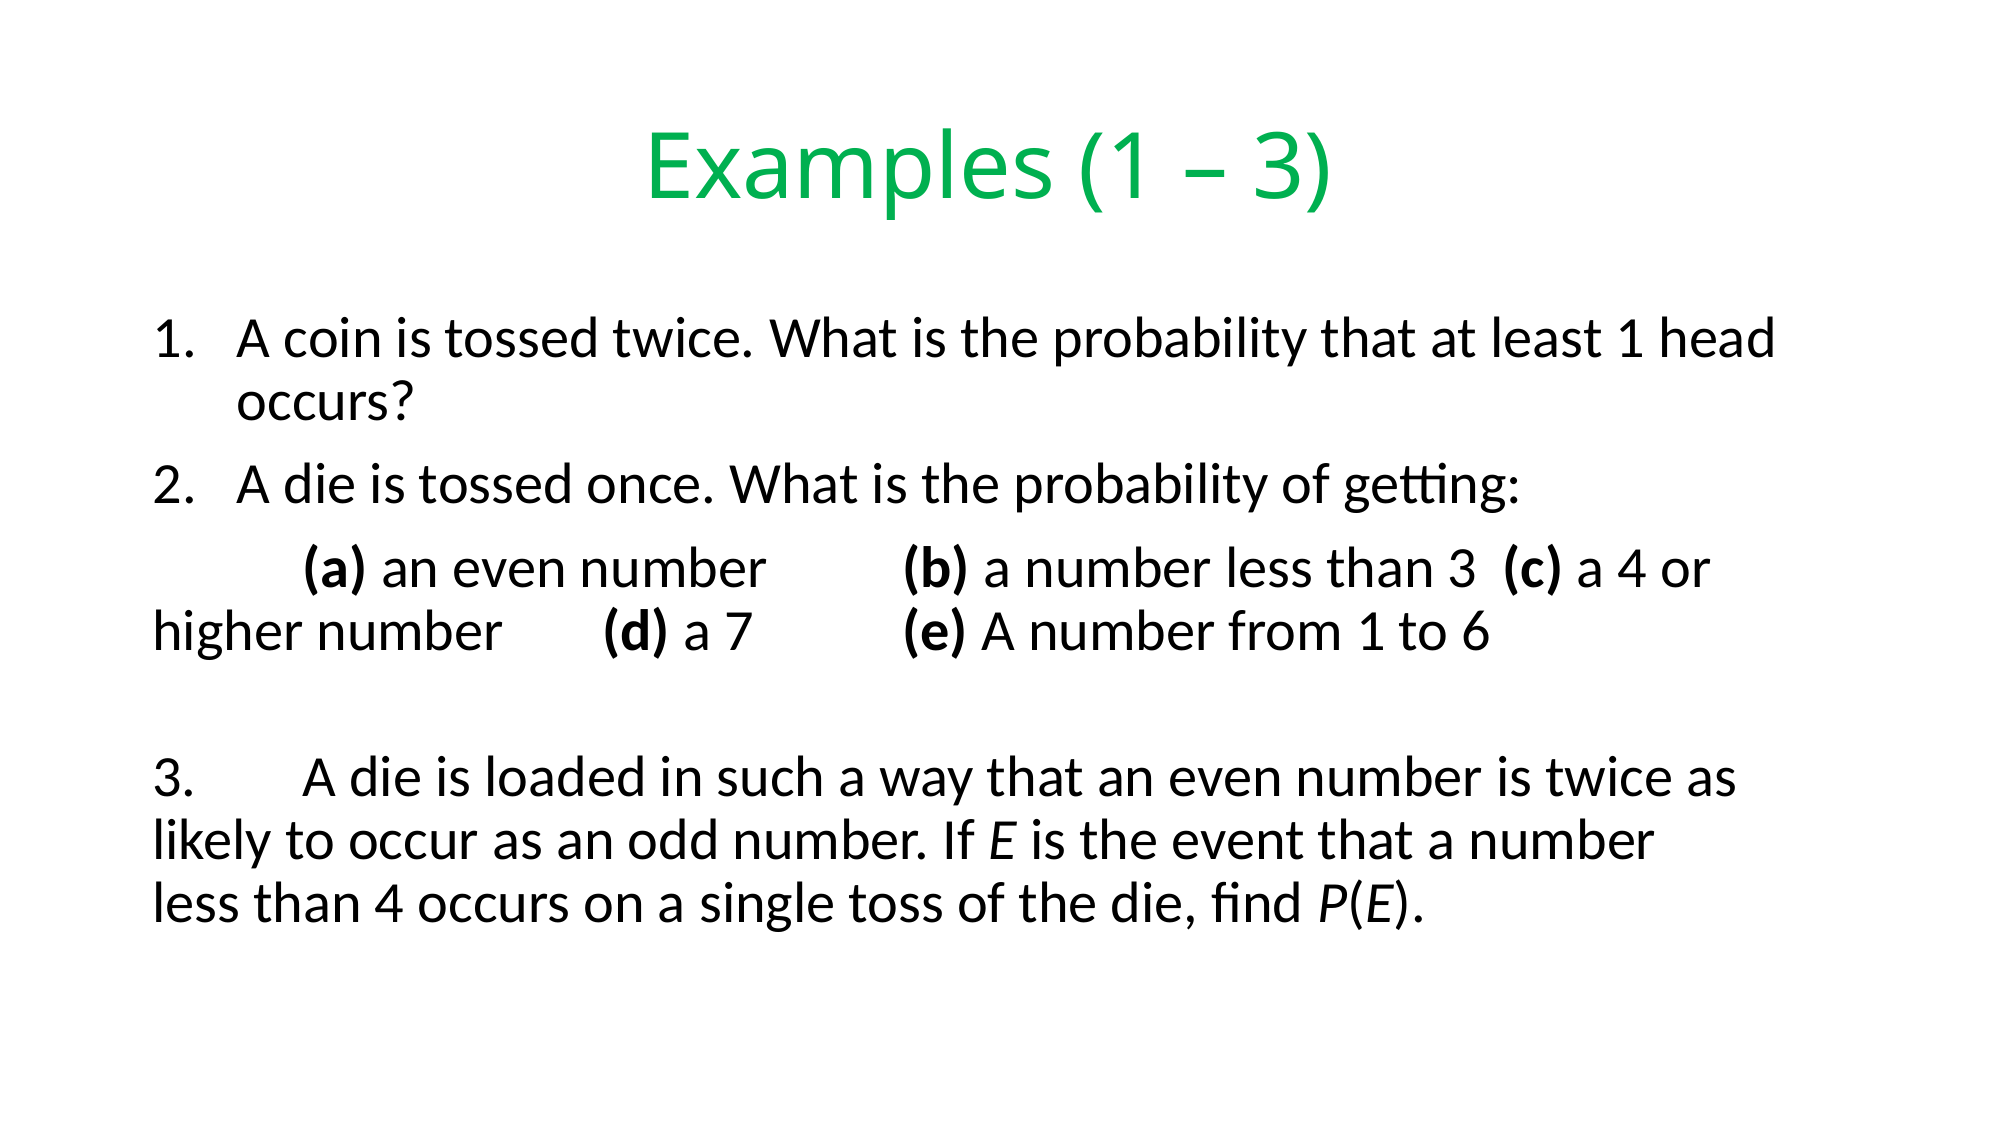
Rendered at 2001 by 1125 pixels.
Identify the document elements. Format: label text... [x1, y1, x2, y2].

title Examples (1 – 3) [137, 59, 1863, 278]
list A coin is tossed twice. What is the probability that at least 1 head occurs? A die is tossed once. What is the probability of getting: (a) an even number (b) a number less than 3 (c) a 4 or higher number (d) a 7 (e) A number from 1 to 6 3. A die is loaded in such a way that an even number is twice as likely to occur as an odd number. If E is the event that a number less than 4 occurs on a single toss of the die, find P(E). [137, 299, 1863, 1014]
